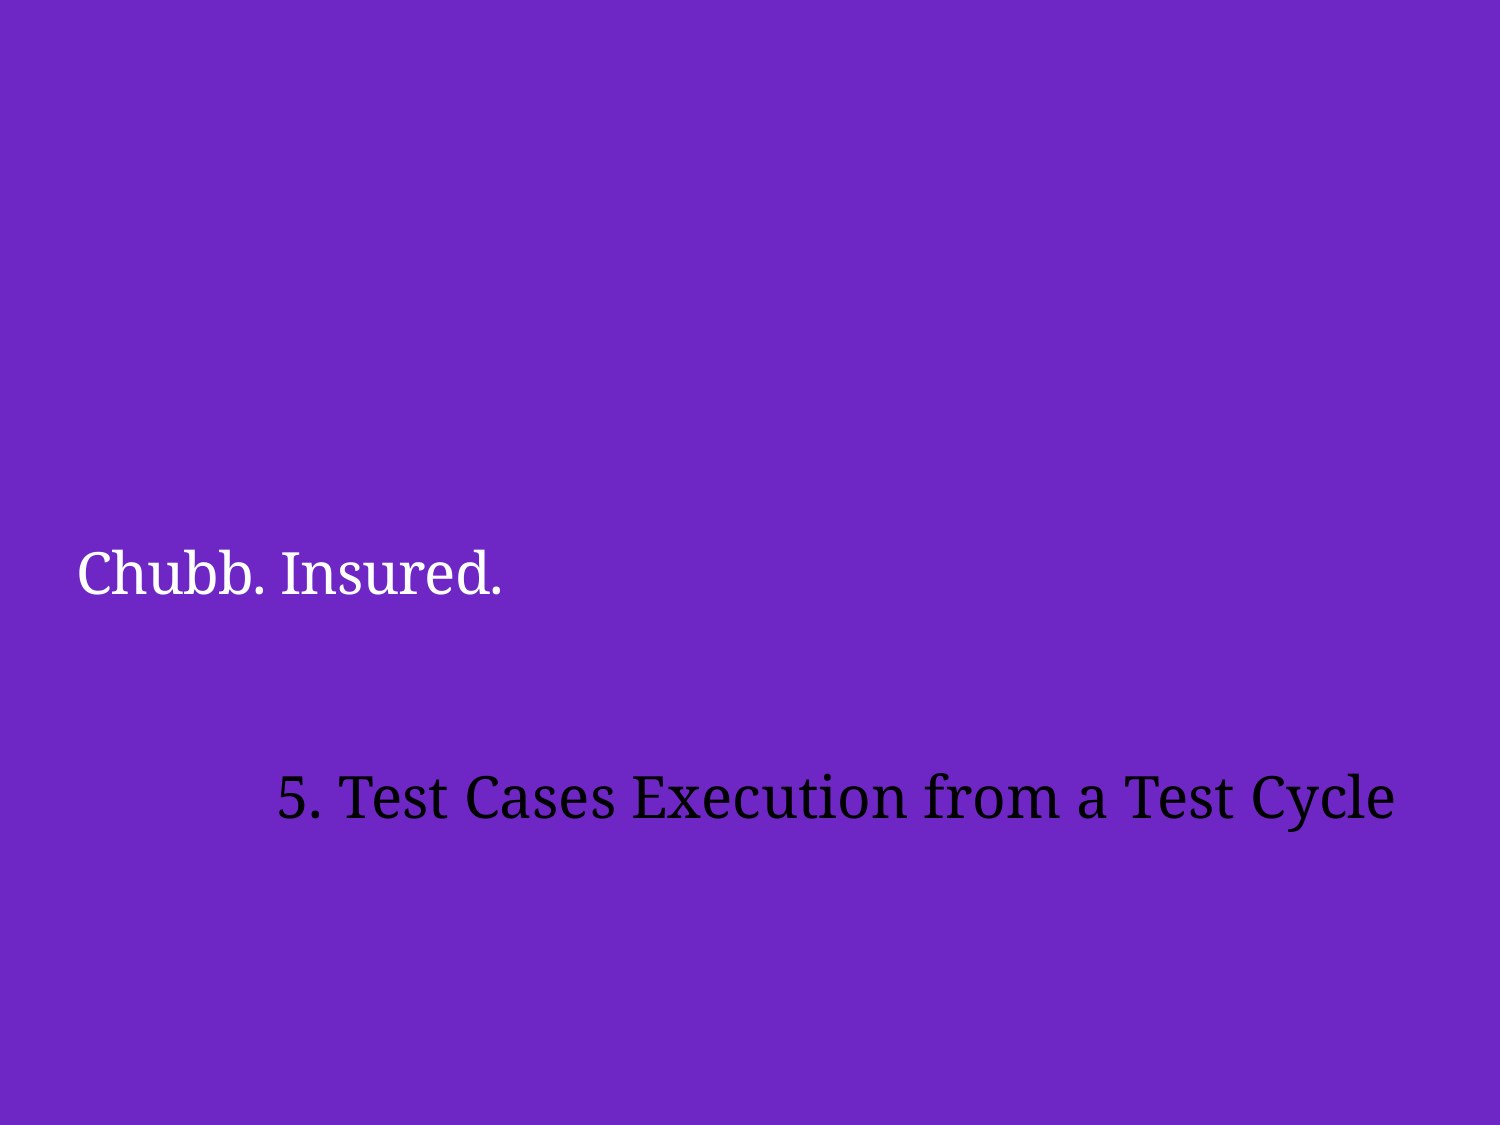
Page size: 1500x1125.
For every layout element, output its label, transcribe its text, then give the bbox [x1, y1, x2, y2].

text_box 5. Test Cases Execution from a Test Cycle [199, 774, 1413, 967]
